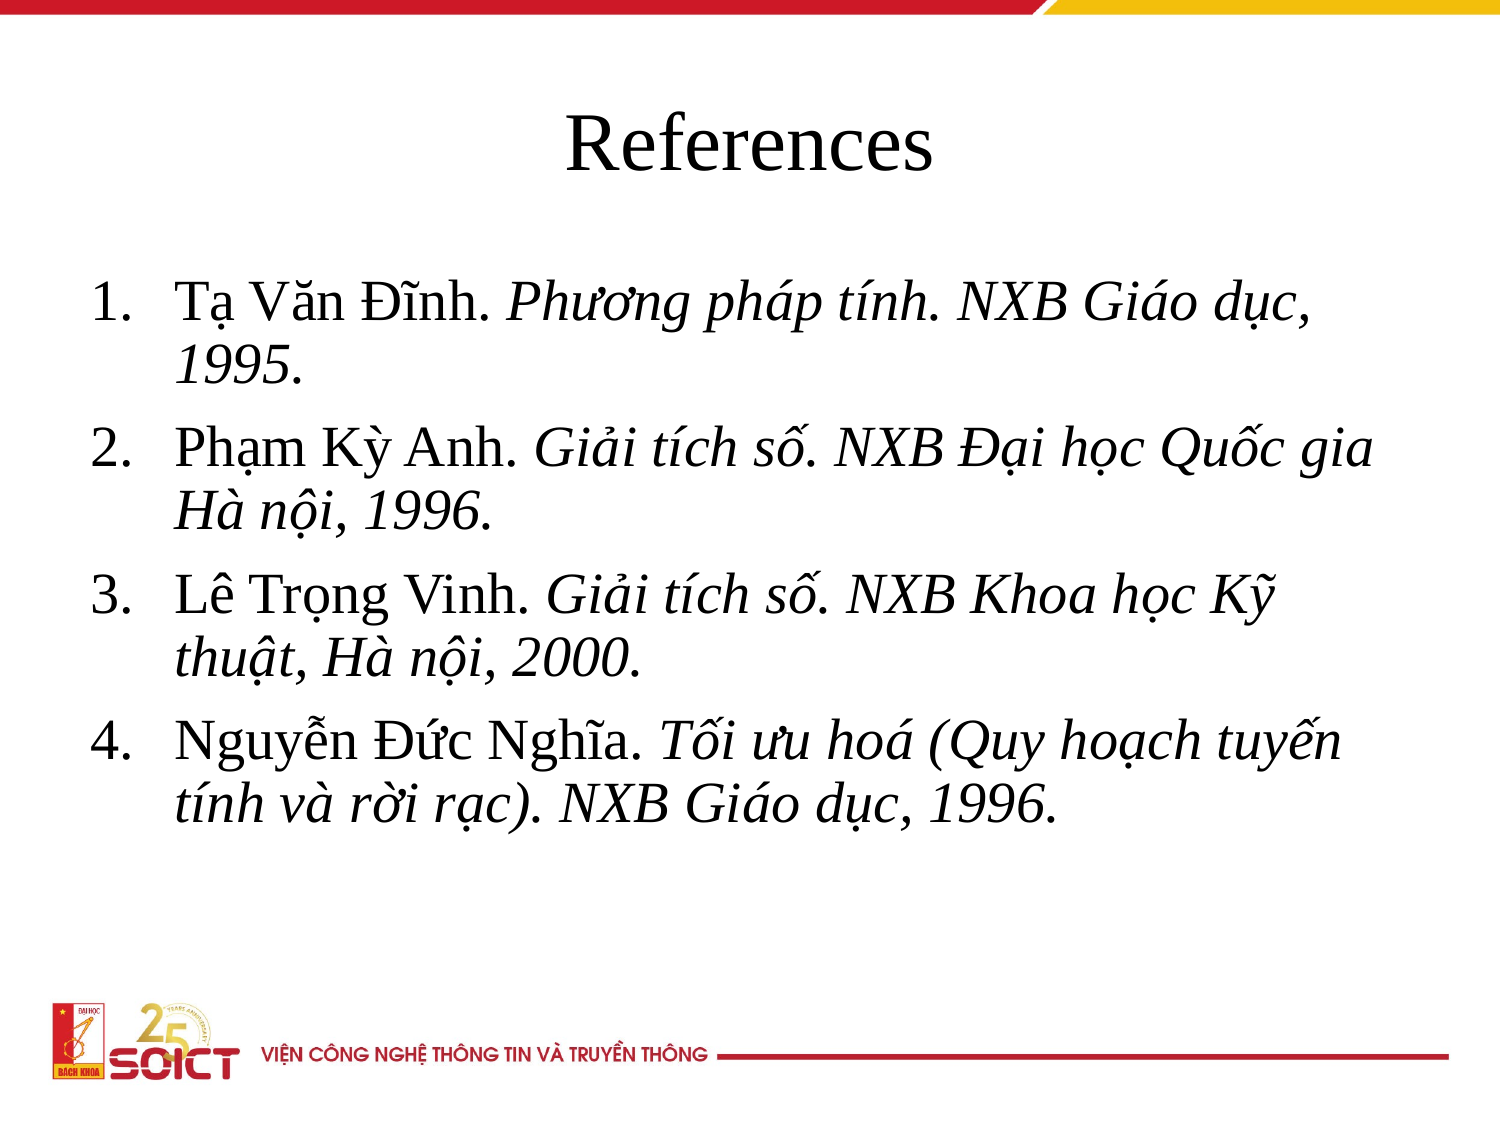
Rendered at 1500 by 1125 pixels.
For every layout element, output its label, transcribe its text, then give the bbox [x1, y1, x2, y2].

picture [0, 0, 1500, 1125]
text_box Tạ Văn Đĩnh. Phương pháp tính. NXB Giáo dục, 1995. Phạm Kỳ Anh. Giải tích số. NXB Đại học Quốc gia Hà nội, 1996. Lê Trọng Vinh. Giải tích số. NXB Khoa học Kỹ thuật, Hà nội, 2000. Nguyễn Đức Nghĩa. Tối ưu hoá (Quy hoạch tuyến tính và rời rạc). NXB Giáo dục, 1996. [74, 262, 1425, 1005]
title References [75, 50, 1425, 238]
